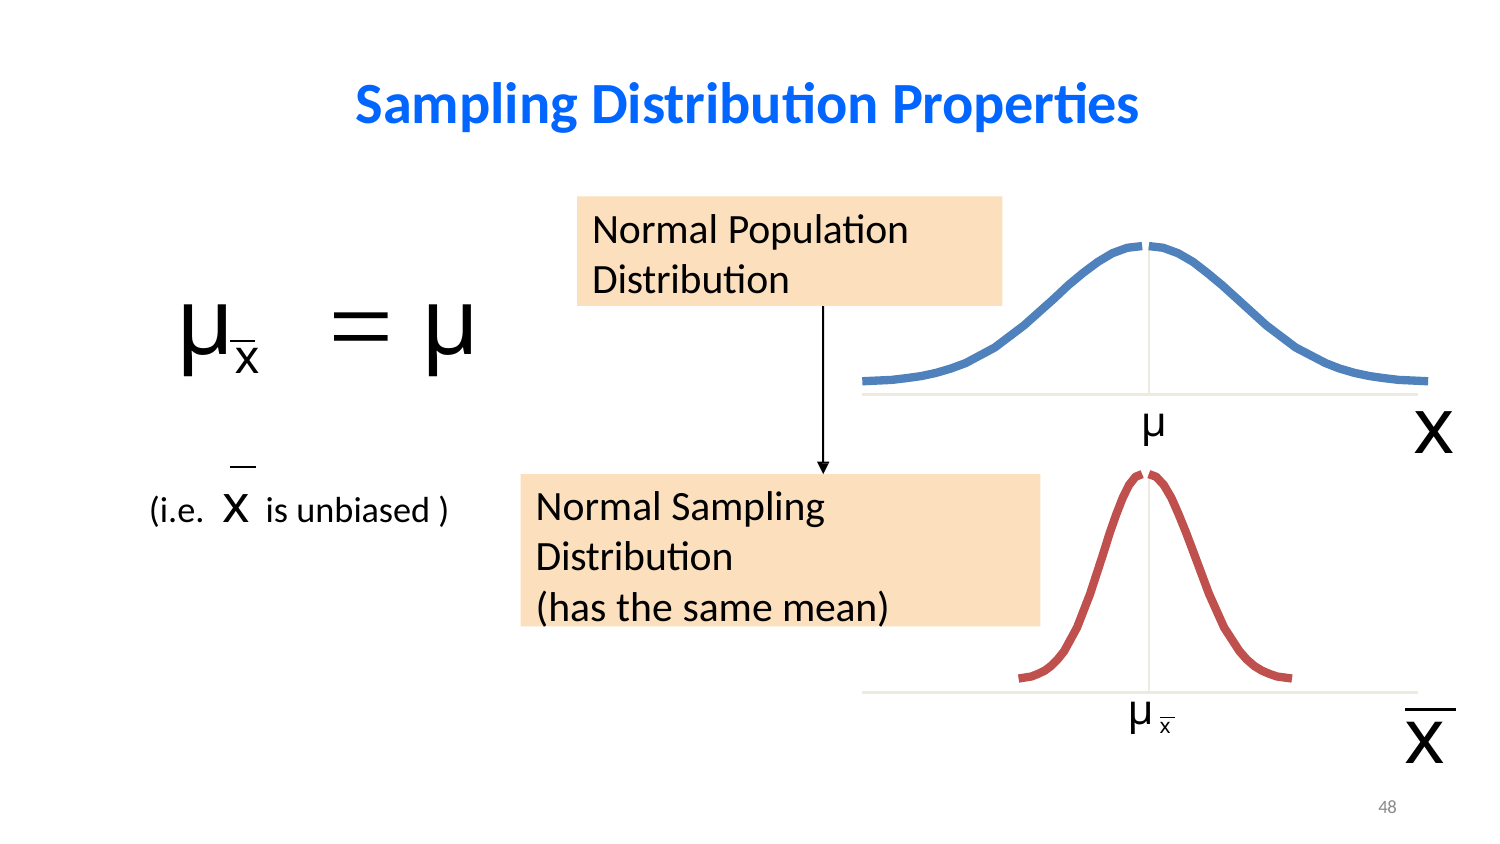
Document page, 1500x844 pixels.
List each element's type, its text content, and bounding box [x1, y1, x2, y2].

text_box x [1402, 683, 1462, 779]
text_box [520, 474, 858, 627]
text_box [577, 196, 1003, 306]
text_box μx  μ (i.e. x is unbiased ) [142, 260, 488, 536]
text_box [816, 306, 830, 475]
slide_number 48 [1059, 694, 1397, 844]
text_box Normal Sampling Distribution (has the same mean) [533, 476, 858, 631]
text_box Sampling Distribution Properties [353, 63, 1147, 136]
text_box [858, 241, 1433, 694]
text_box x [1433, 373, 1473, 470]
text_box Normal Population Distribution [590, 199, 914, 302]
